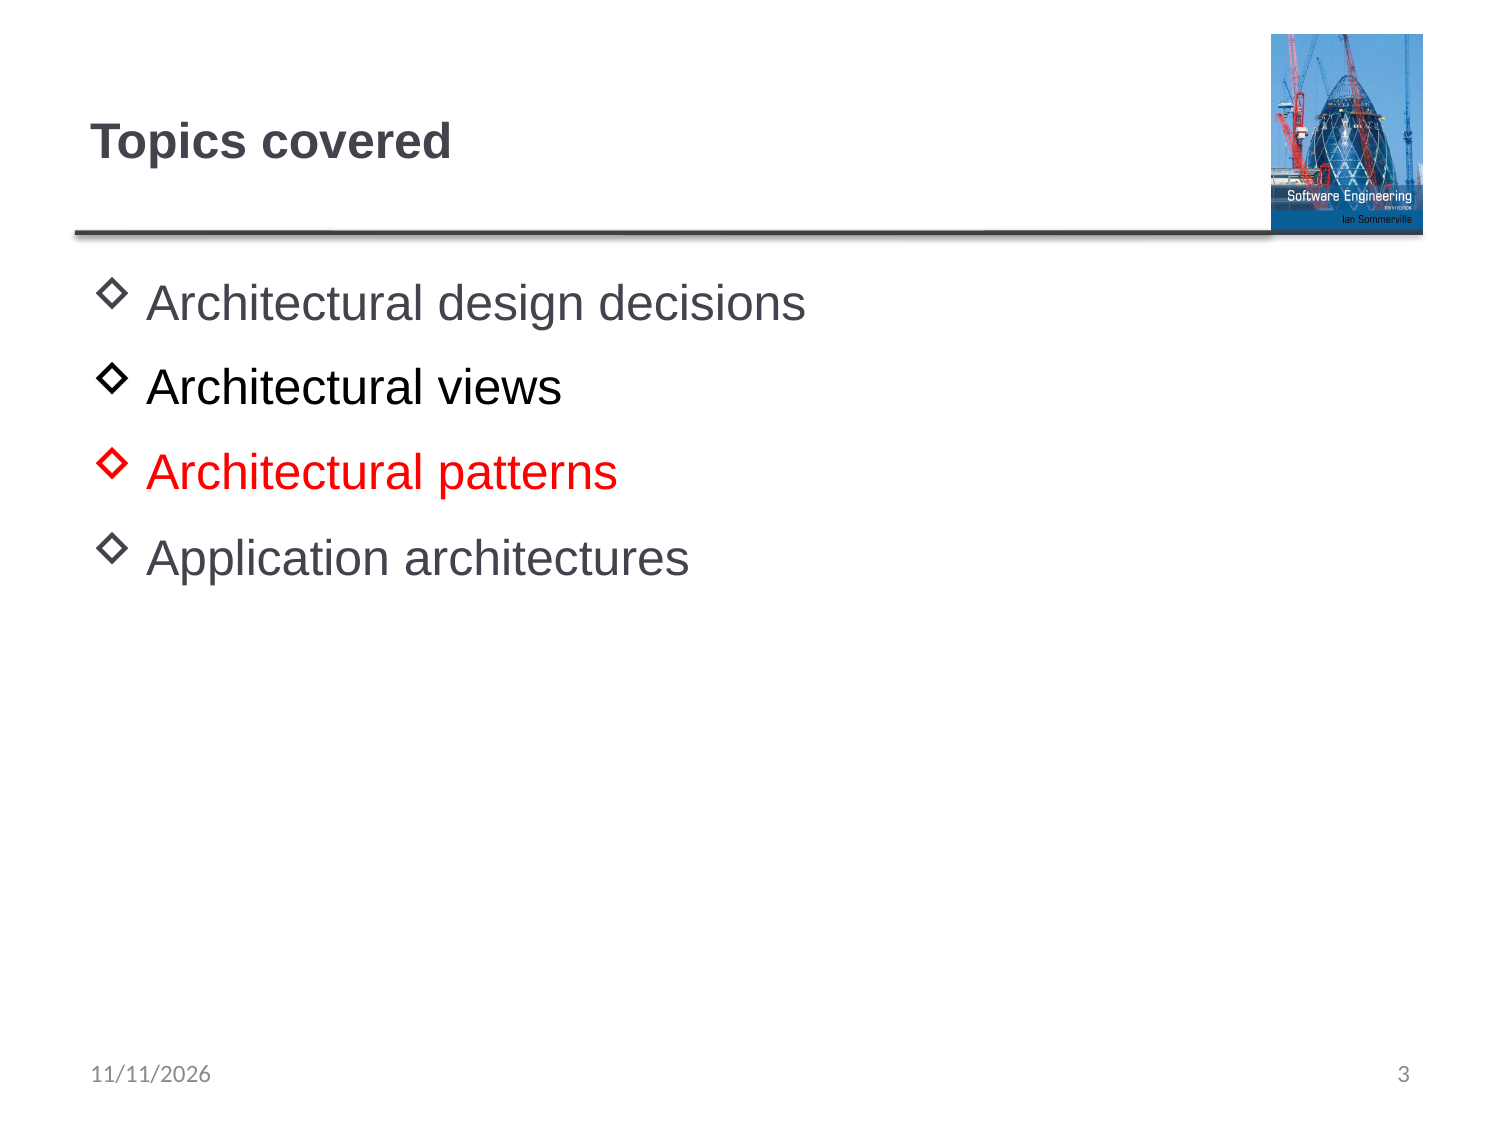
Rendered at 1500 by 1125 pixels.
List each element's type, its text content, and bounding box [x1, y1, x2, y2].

picture [1271, 34, 1423, 230]
title Topics covered [74, 44, 1272, 233]
list Architectural design decisions Architectural views Architectural patterns Application architectures [75, 262, 1425, 1005]
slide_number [75, 1042, 425, 1103]
slide_number 3 [1074, 1042, 1425, 1103]
